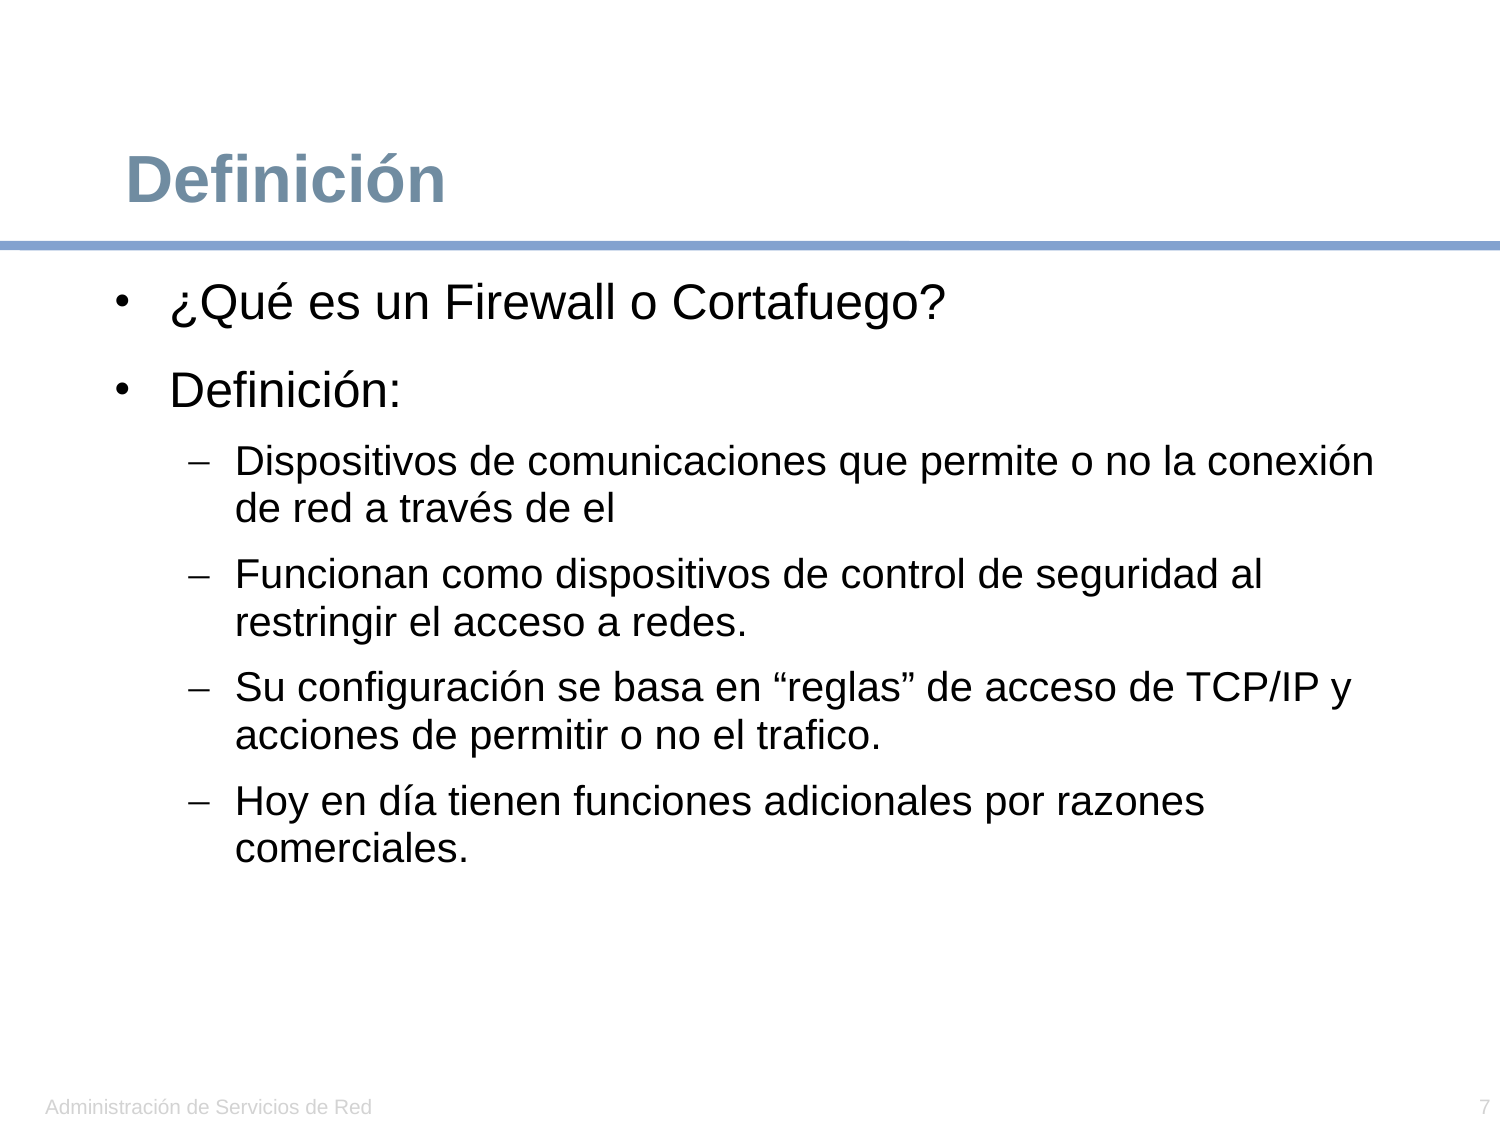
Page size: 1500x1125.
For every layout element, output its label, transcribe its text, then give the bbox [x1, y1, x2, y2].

list ¿Qué es un Firewall o Cortafuego? Definición: Dispositivos de comunicaciones que permite o no la conexión de red a través de el Funcionan como dispositivos de control de seguridad al restringir el acceso a redes. Su configuración se basa en “reglas” de acceso de TCP/IP y acciones de permitir o no el trafico. Hoy en día tienen funciones adicionales por razones comerciales. [100, 266, 1432, 863]
title Definición [111, 66, 1446, 224]
